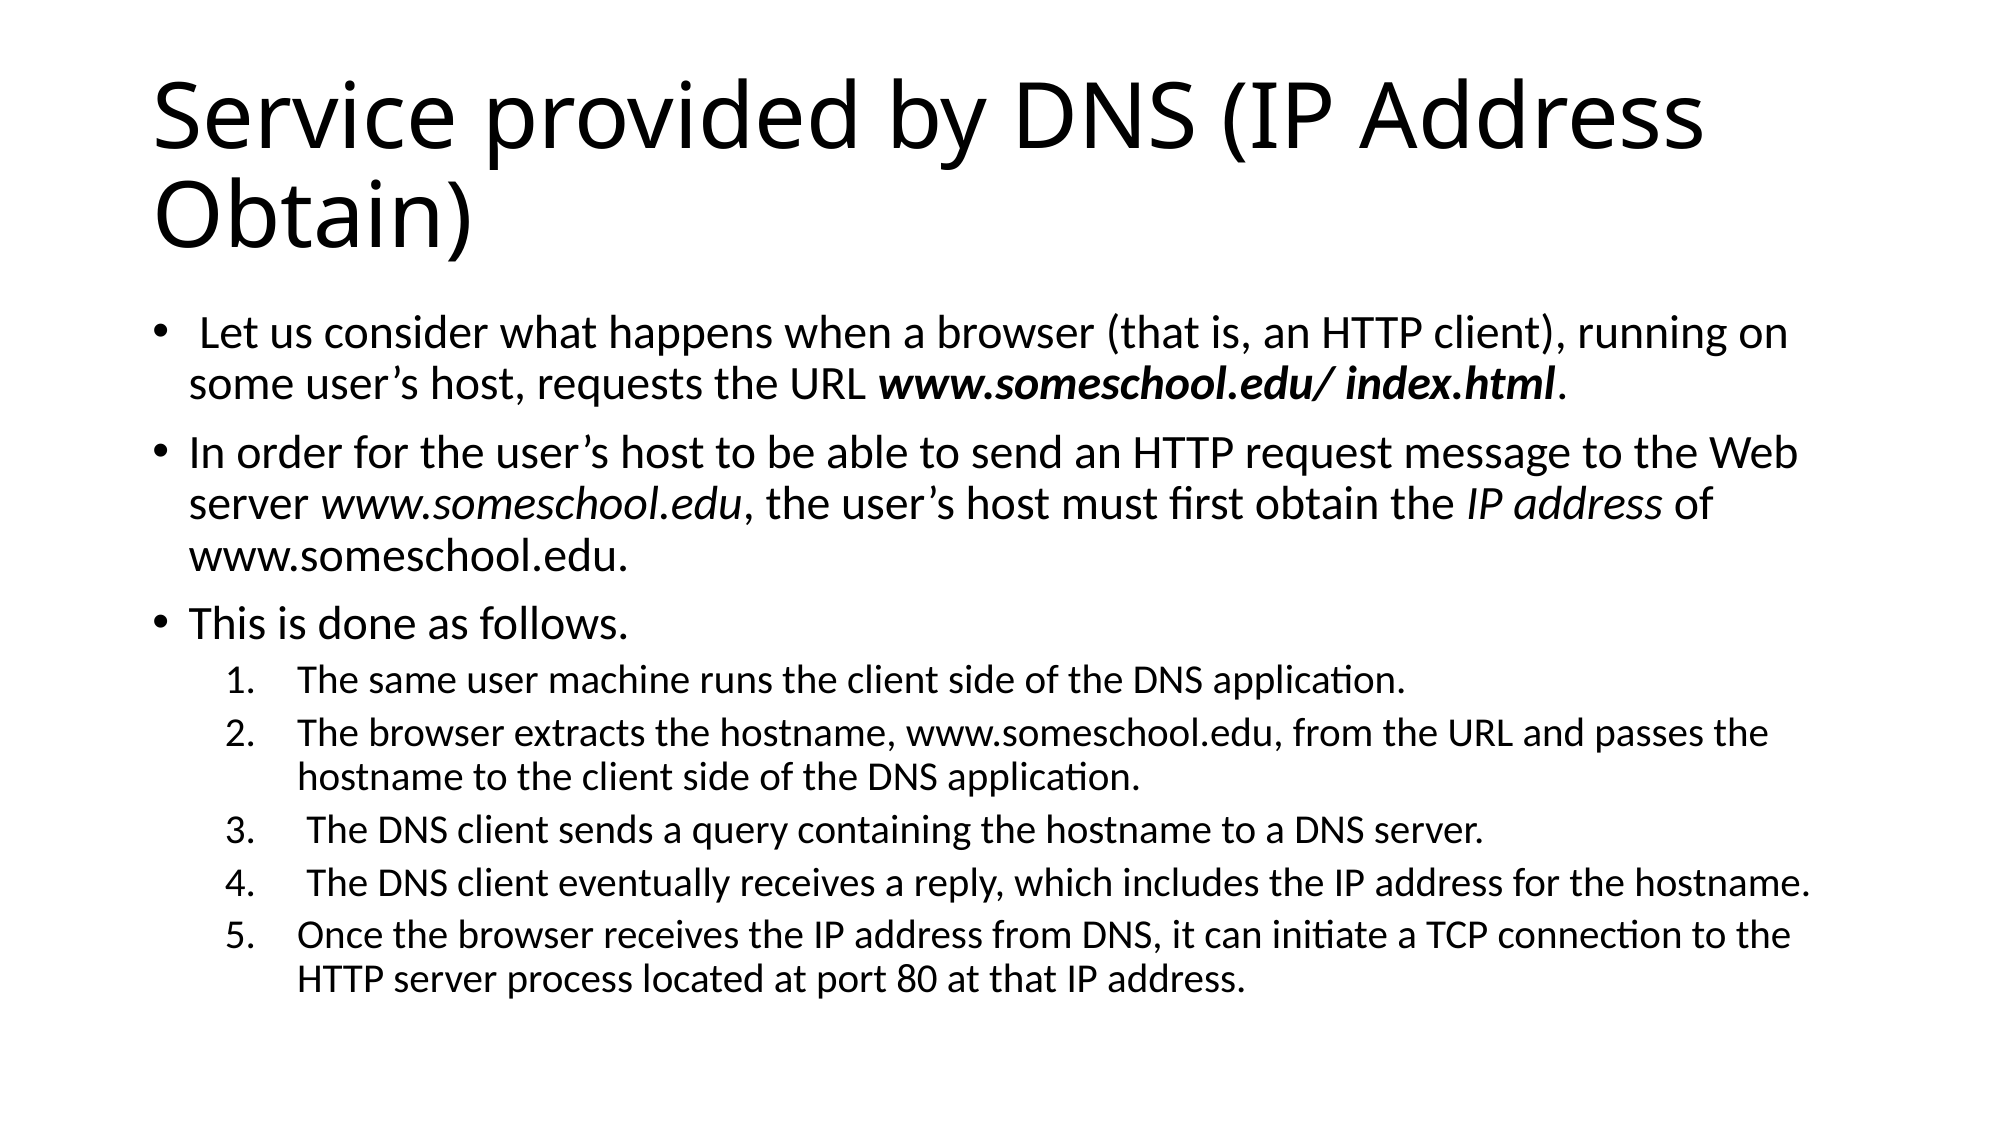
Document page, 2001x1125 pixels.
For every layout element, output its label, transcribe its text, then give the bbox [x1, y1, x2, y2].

list Let us consider what happens when a browser (that is, an HTTP client), running on some user’s host, requests the URL www.someschool.edu/ index.html. In order for the user’s host to be able to send an HTTP request message to the Web server www.someschool.edu, the user’s host must first obtain the IP address of www.someschool.edu. This is done as follows. The same user machine runs the client side of the DNS application. The browser extracts the hostname, www.someschool.edu, from the URL and passes the hostname to the client side of the DNS application. The DNS client sends a query containing the hostname to a DNS server. The DNS client eventually receives a reply, which includes the IP address for the hostname. Once the browser receives the IP address from DNS, it can initiate a TCP connection to the HTTP server process located at port 80 at that IP address. [137, 299, 1863, 1014]
title Service provided by DNS (IP Address Obtain) [137, 59, 1863, 278]
